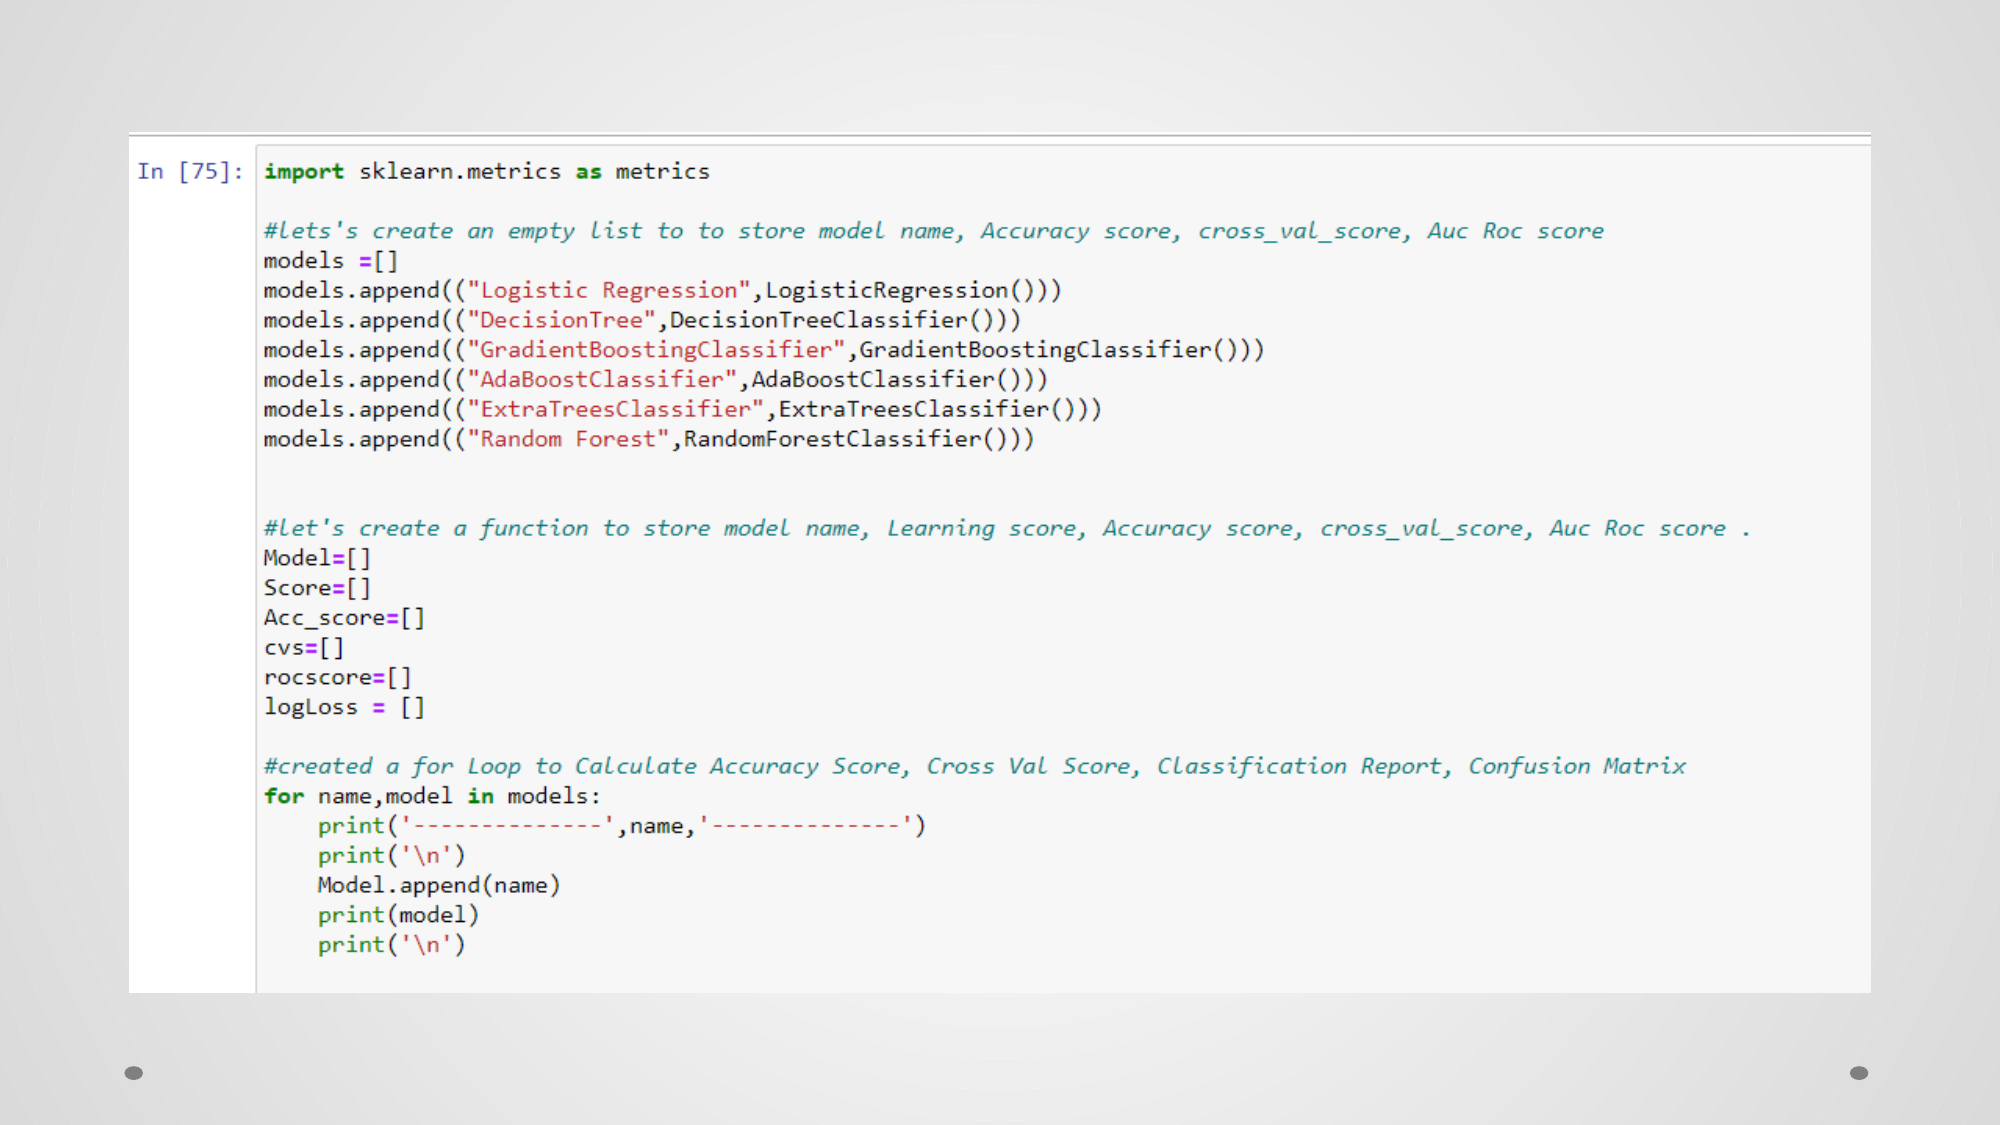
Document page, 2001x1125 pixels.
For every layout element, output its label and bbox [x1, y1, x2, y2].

picture [129, 132, 1871, 993]
